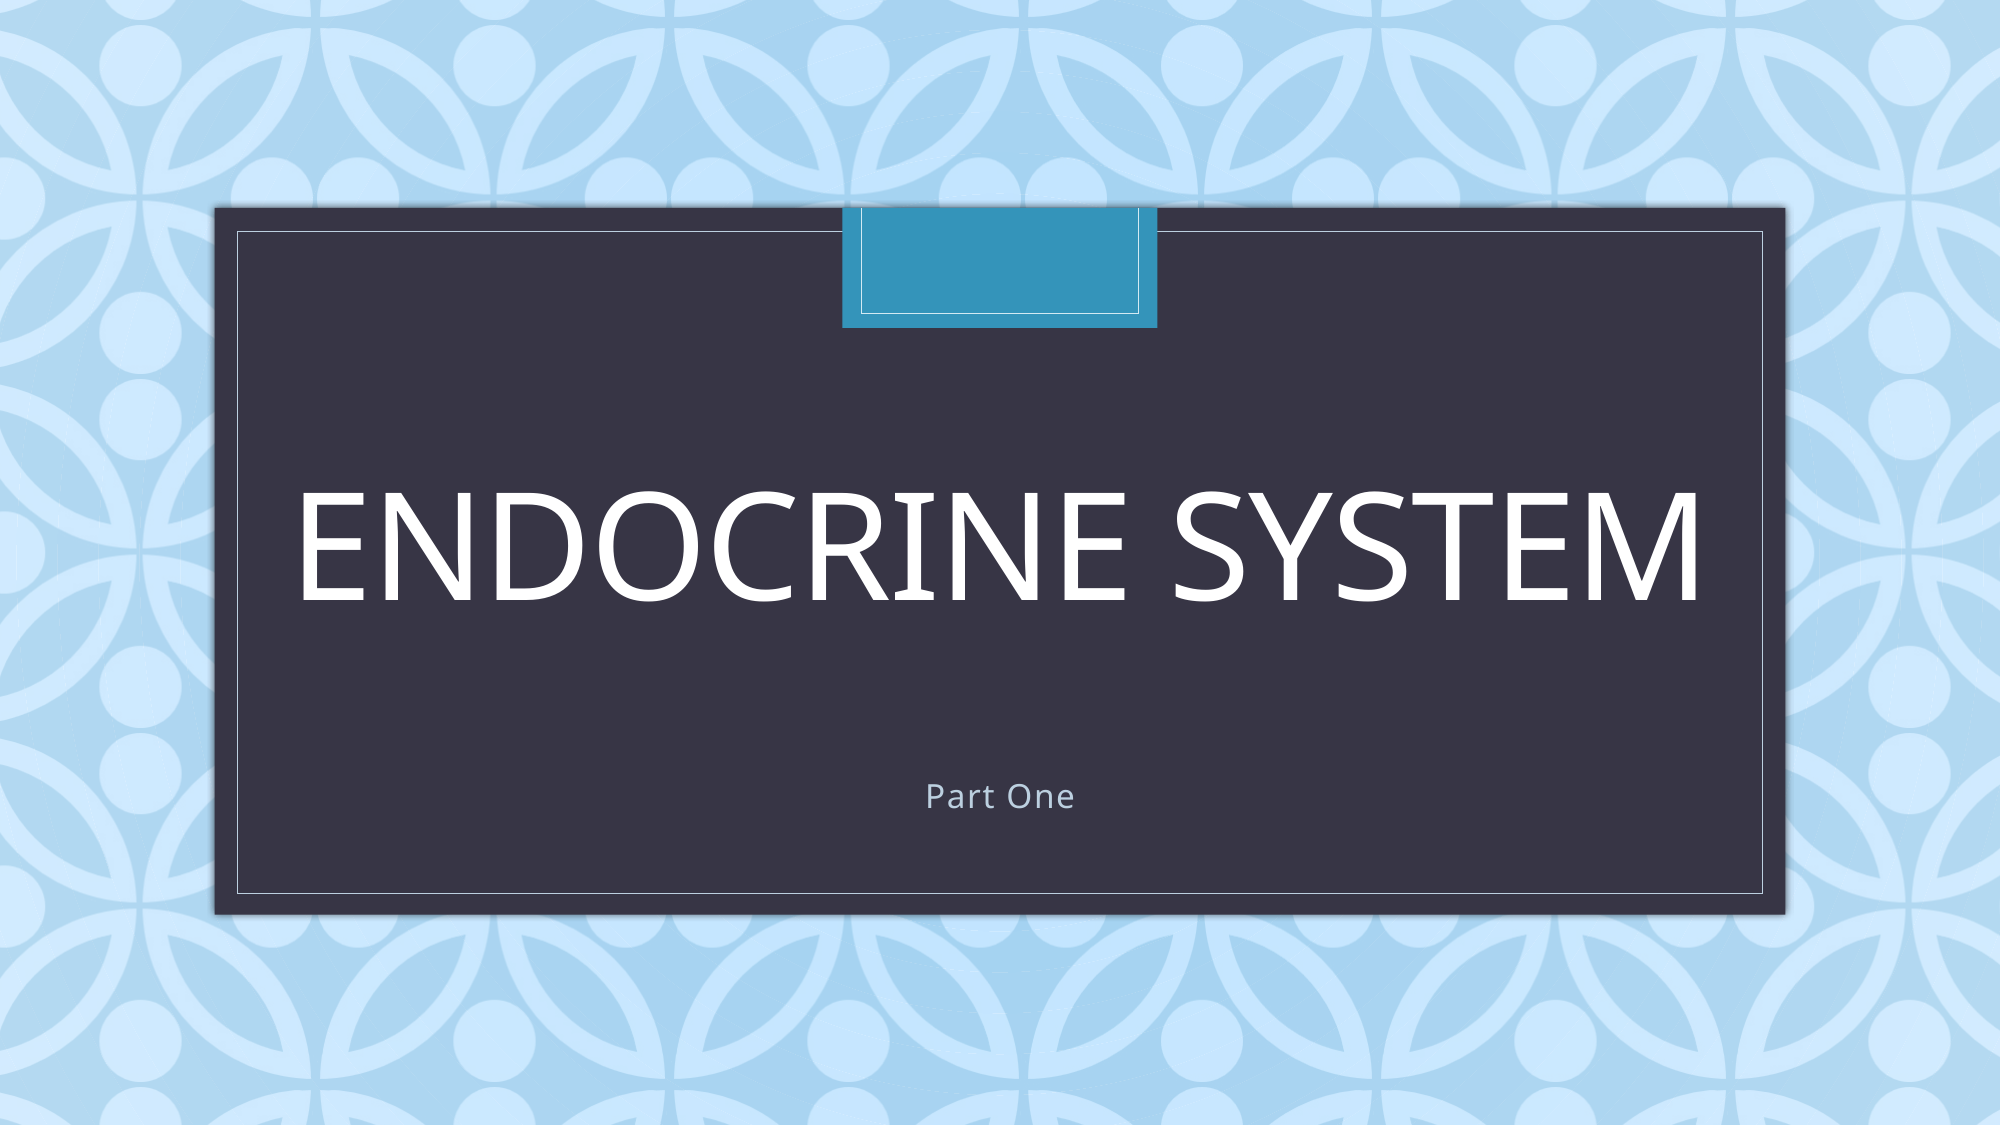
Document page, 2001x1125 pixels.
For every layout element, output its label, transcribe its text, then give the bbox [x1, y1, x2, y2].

title Endocrine System [256, 343, 1744, 768]
subtitle Part One [256, 768, 1745, 844]
